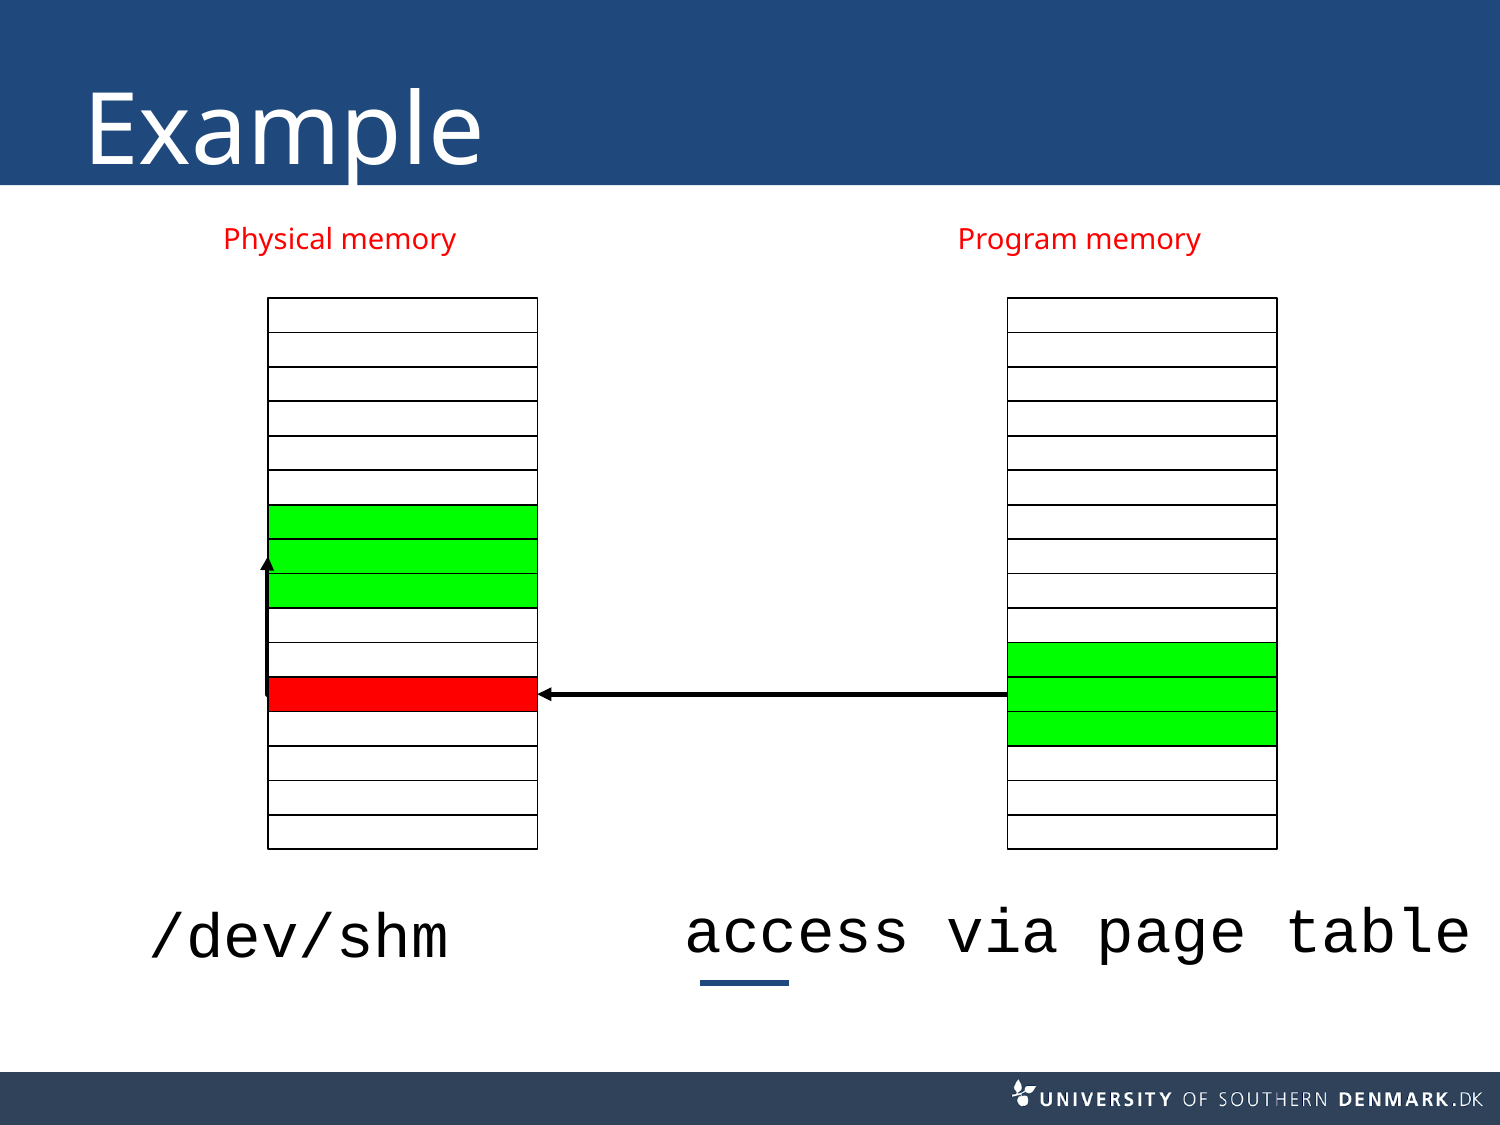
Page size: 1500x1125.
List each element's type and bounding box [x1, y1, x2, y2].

text_box [669, 875, 1500, 998]
title [68, 63, 1465, 186]
text_box [267, 297, 1277, 850]
text_box [133, 879, 663, 1038]
text_box [891, 205, 1268, 283]
picture [0, 1072, 1500, 1125]
text_box [152, 205, 528, 283]
